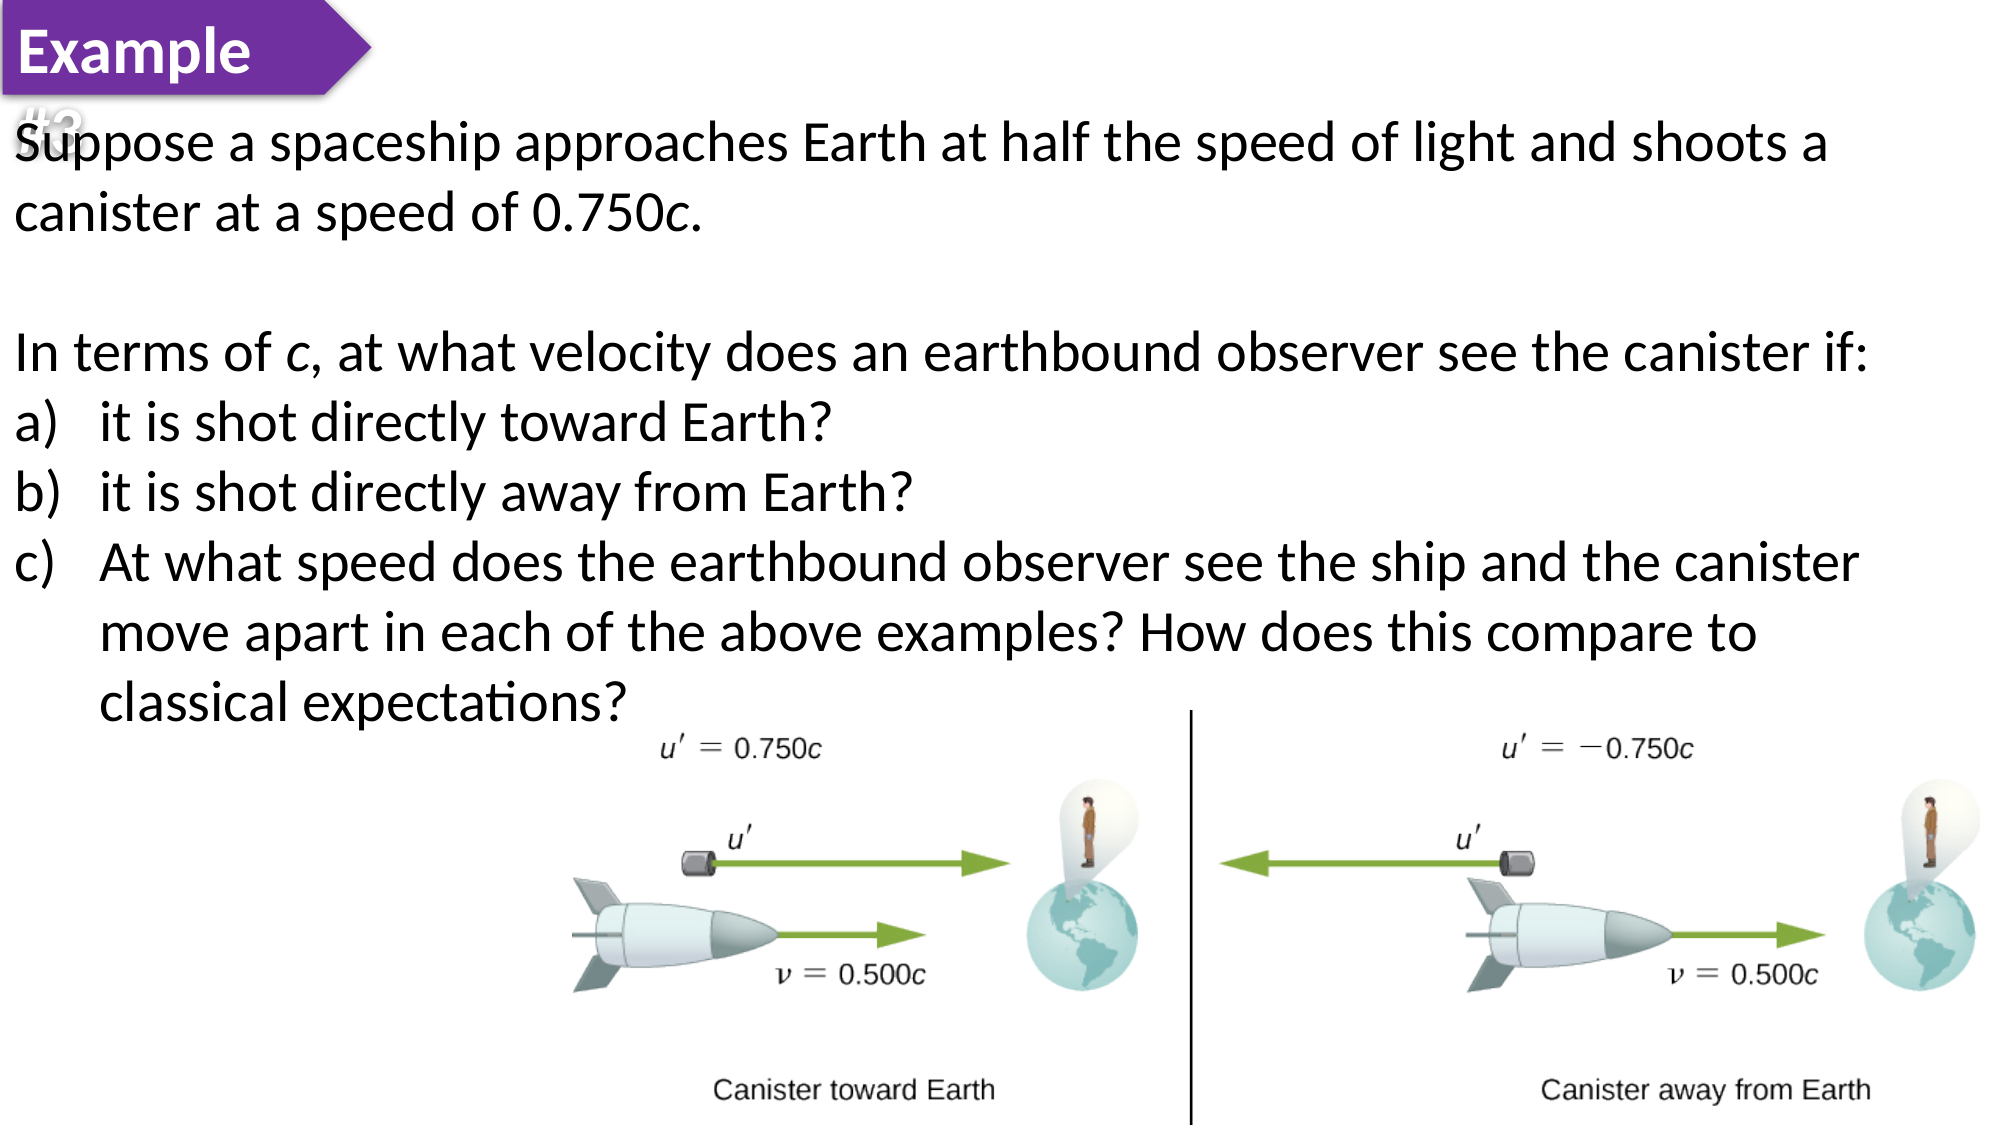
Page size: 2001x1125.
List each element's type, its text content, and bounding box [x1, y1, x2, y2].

text_box Suppose a spaceship approaches Earth at half the speed of light and shoots a canister at a speed of 0.750c. In terms of c, at what velocity does an earthbound observer see the canister if: it is shot directly toward Earth? it is shot directly away from Earth? At what speed does the earthbound observer see the ship and the canister move apart in each of the above examples? How does this compare to classical expectations? [0, 95, 1900, 741]
picture [572, 710, 1980, 1125]
text_box Example #3 [2, 0, 372, 95]
